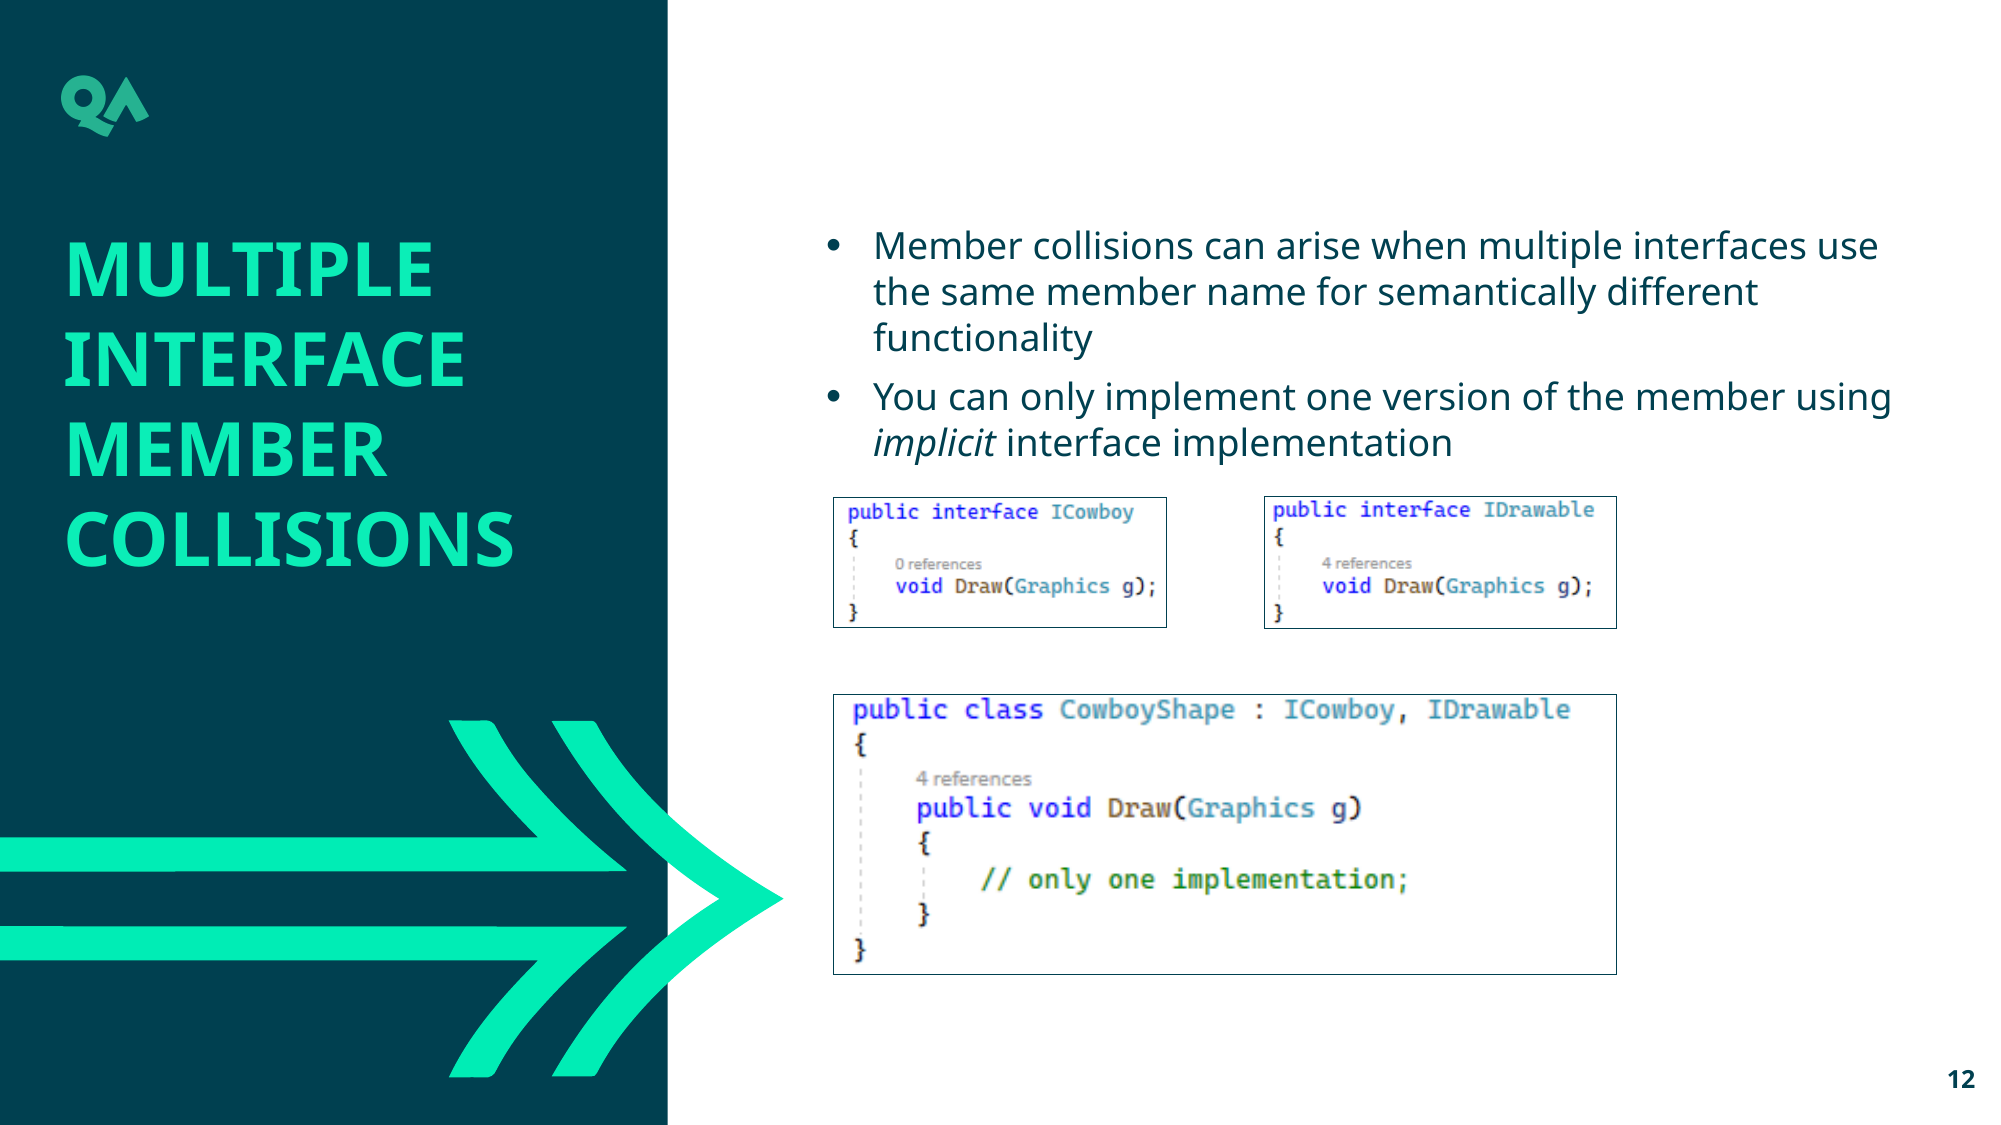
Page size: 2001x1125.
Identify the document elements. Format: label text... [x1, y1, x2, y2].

picture [1266, 498, 1615, 627]
list Member collisions can arise when multiple interfaces use the same member name for semantically different functionality You can only implement one version of the member using implicit interface implementation [826, 221, 1937, 1062]
picture [835, 499, 1165, 626]
picture [835, 696, 1615, 973]
slide_number 12 [1846, 1068, 1976, 1098]
list Multiple interface member collisions [63, 221, 628, 673]
